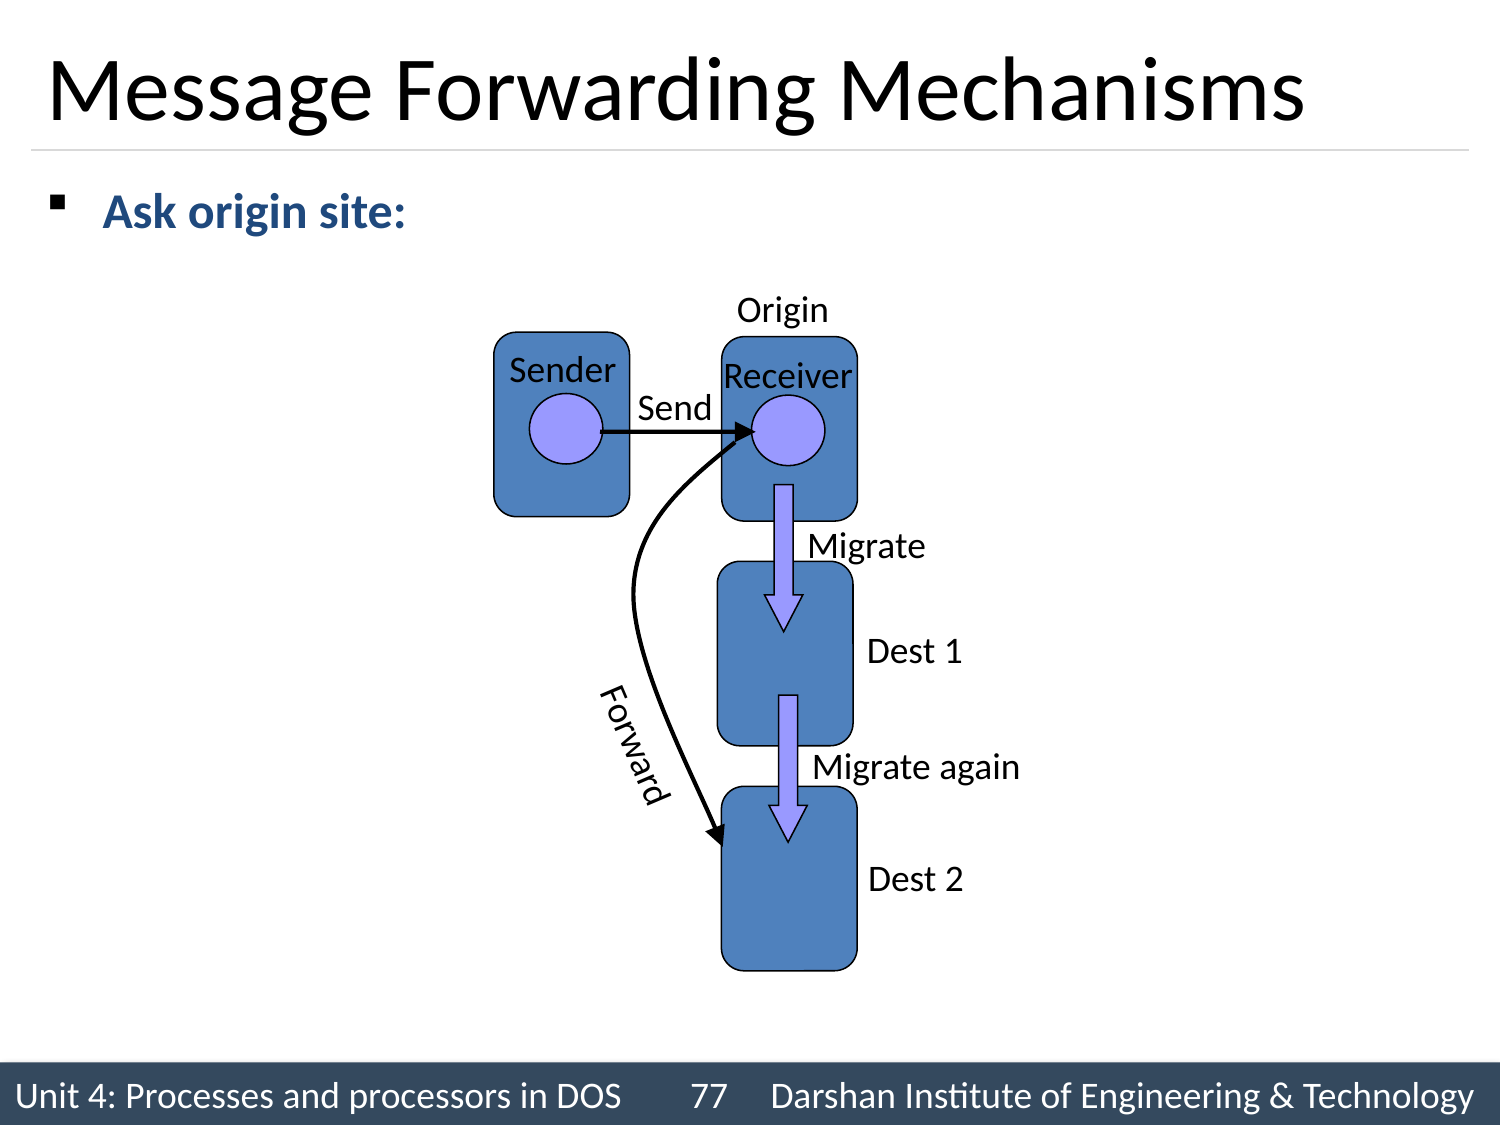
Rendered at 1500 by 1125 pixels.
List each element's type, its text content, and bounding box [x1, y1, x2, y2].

text_box [726, 561, 854, 746]
text_box [633, 442, 736, 847]
text_box Receiver [708, 343, 868, 404]
text_box Dest 2 [853, 846, 979, 907]
text_box [751, 404, 825, 466]
text_box Migrate [792, 513, 963, 573]
title Message Forwarding Mechanisms [31, 17, 1469, 150]
text_box [733, 404, 858, 522]
text_box Forward [579, 661, 696, 829]
text_box [764, 484, 803, 632]
text_box [735, 435, 750, 442]
text_box [721, 786, 858, 971]
text_box Send [622, 375, 756, 435]
text_box Migrate again [797, 735, 1036, 795]
text_box [728, 338, 851, 343]
text_box Sender [494, 337, 632, 398]
text_box [721, 435, 735, 452]
text_box [529, 398, 603, 464]
list Ask origin site: [31, 162, 1469, 1038]
text_box [502, 332, 621, 337]
text_box [493, 352, 630, 517]
text_box Origin [722, 277, 844, 338]
text_box [768, 695, 808, 843]
text_box Dest 1 [852, 619, 1057, 679]
